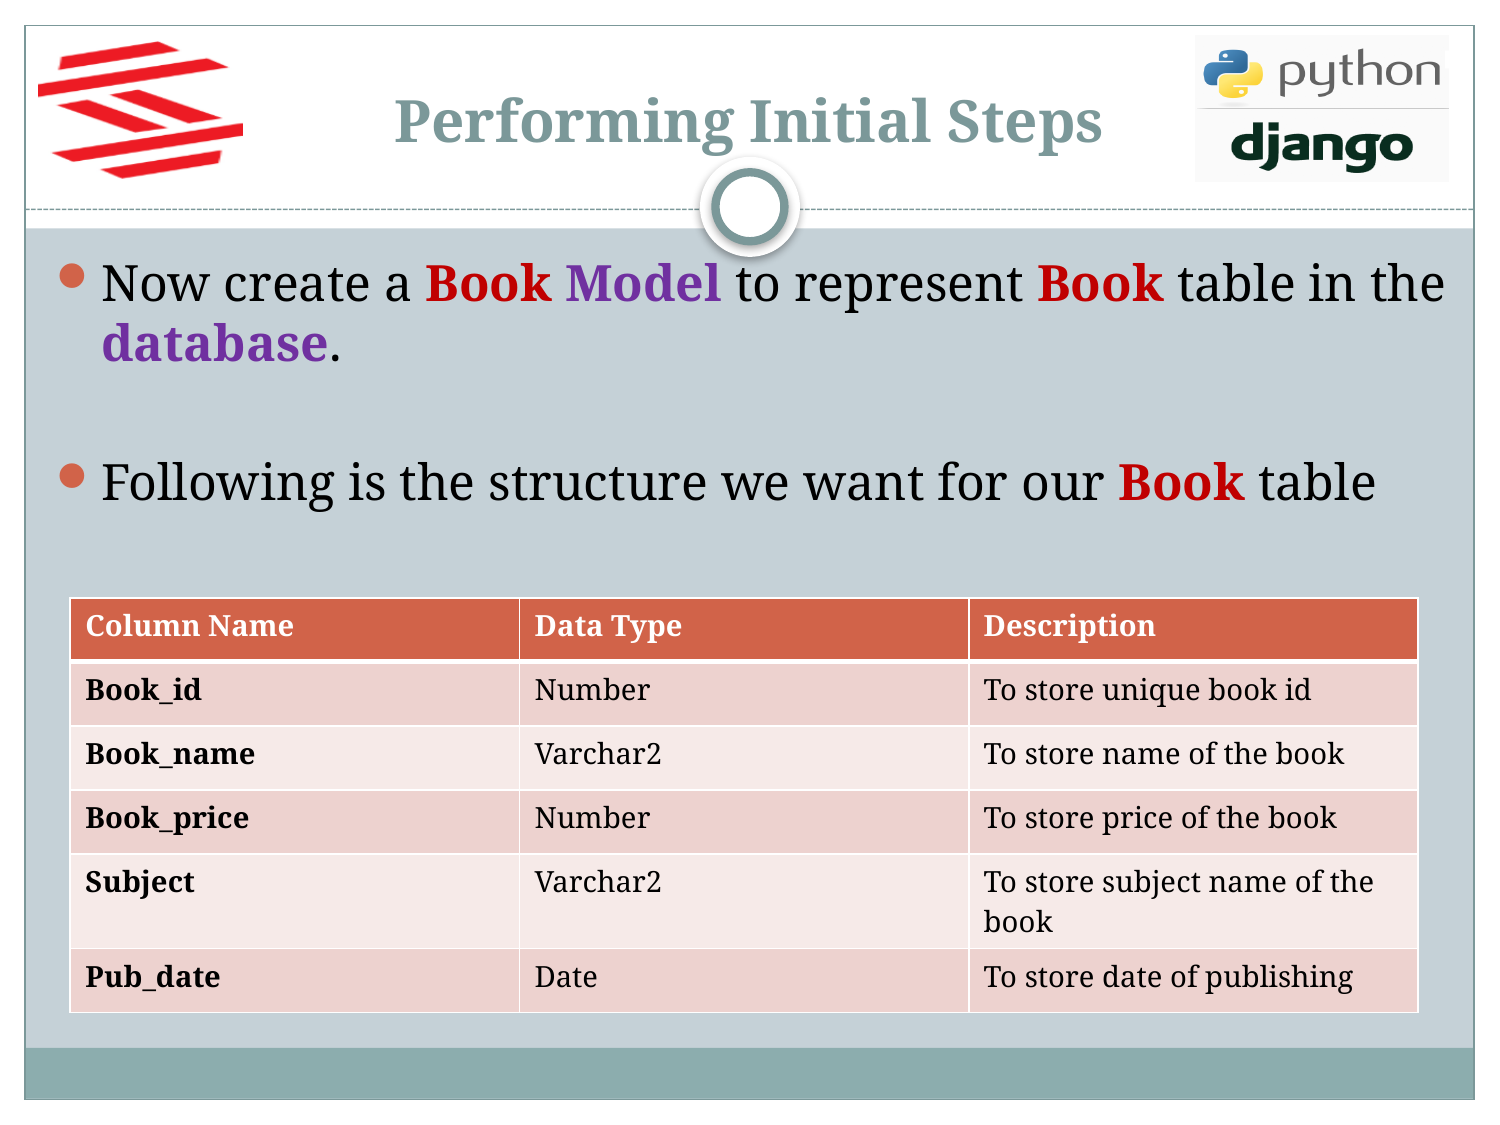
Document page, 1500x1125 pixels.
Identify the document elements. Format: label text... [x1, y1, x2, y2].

table_header Description [970, 599, 1417, 659]
table_header Column Name [71, 599, 519, 659]
title Performing Initial Steps [237, 37, 1190, 162]
list Now create a Book Model to represent Book table in the database. Following is the structure we want for our Book table [41, 243, 1471, 1125]
table_header Data Type [520, 599, 968, 659]
table_cell Varchar2 [520, 855, 968, 948]
table_cell Date [520, 949, 968, 1012]
table_cell Book_price [71, 791, 519, 853]
table_cell Pub_date [71, 949, 519, 1012]
table_cell To store name of the book [970, 727, 1417, 789]
table_cell Book_name [71, 727, 519, 789]
table_cell Number [520, 664, 968, 725]
picture [37, 40, 243, 185]
table_cell To store unique book id [970, 664, 1417, 725]
table_cell Number [520, 791, 968, 853]
table_cell Subject [71, 855, 519, 948]
table_cell Book_id [71, 664, 519, 725]
table_cell Varchar2 [520, 727, 968, 789]
table_cell To store price of the book [970, 791, 1417, 853]
table_cell To store subject name of the book [970, 855, 1417, 948]
picture [1195, 34, 1449, 183]
table_cell To store date of publishing [970, 949, 1417, 1012]
